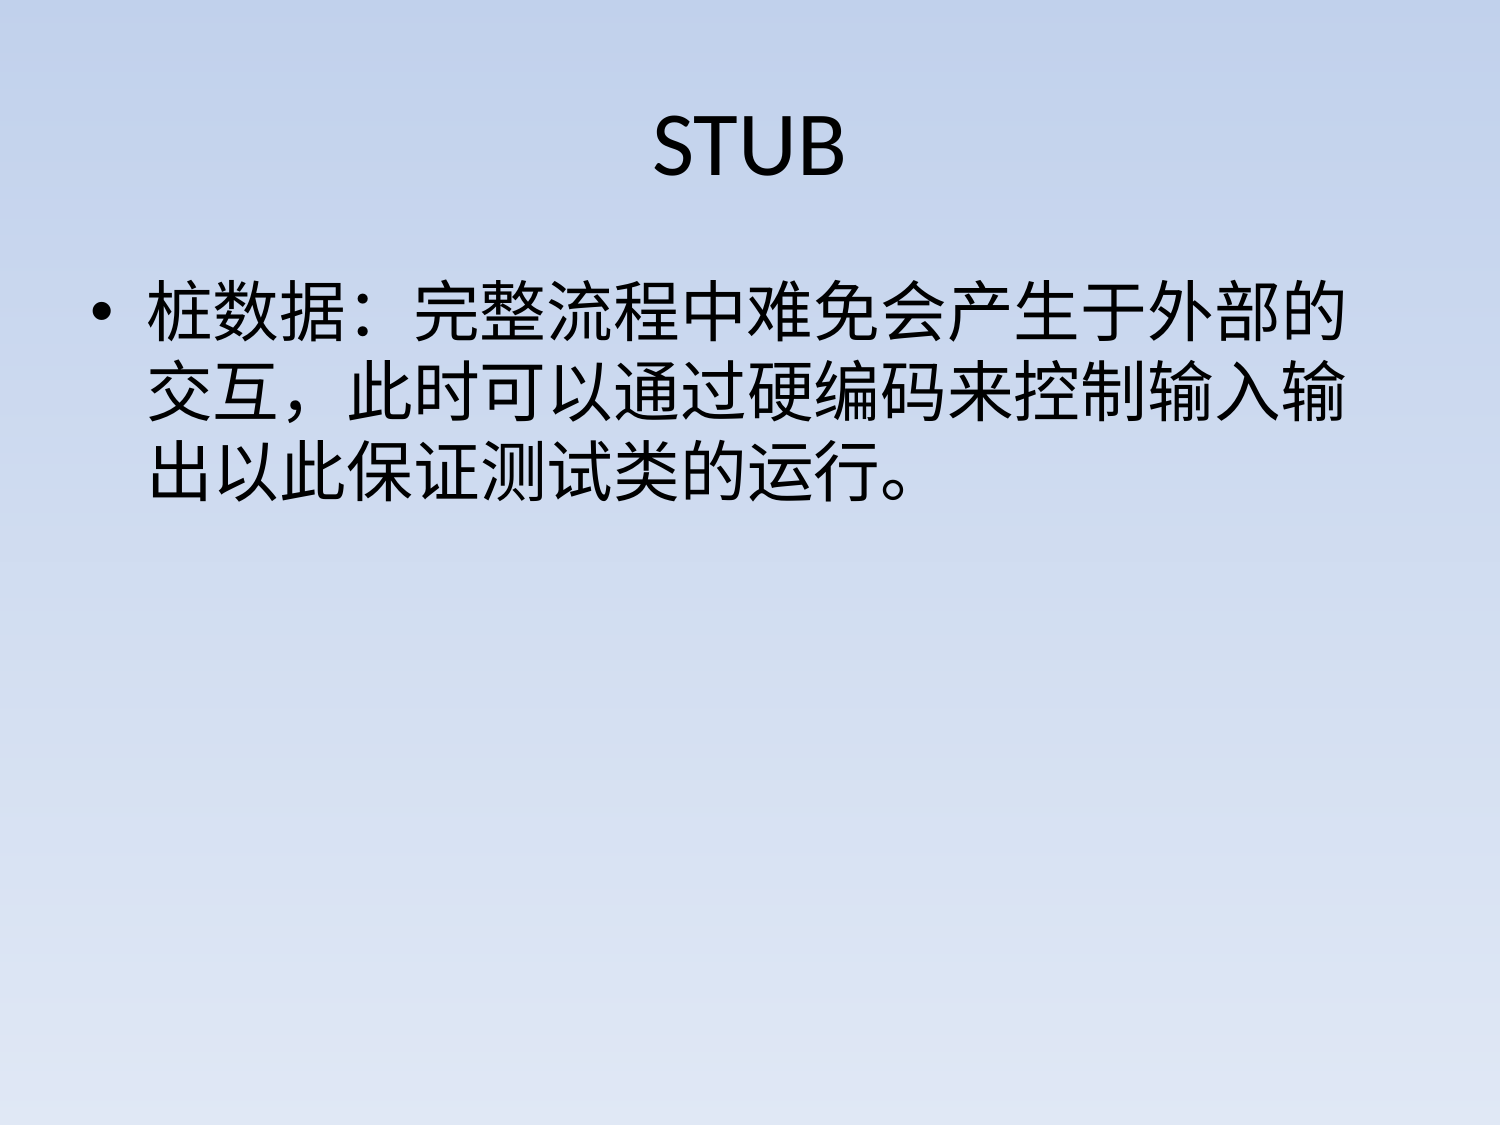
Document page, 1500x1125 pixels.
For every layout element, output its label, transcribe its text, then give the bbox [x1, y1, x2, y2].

list 桩数据：完整流程中难免会产生于外部的交互，此时可以通过硬编码来控制输入输出以此保证测试类的运行。 [75, 262, 1425, 1005]
title STUB [75, 45, 1425, 233]
